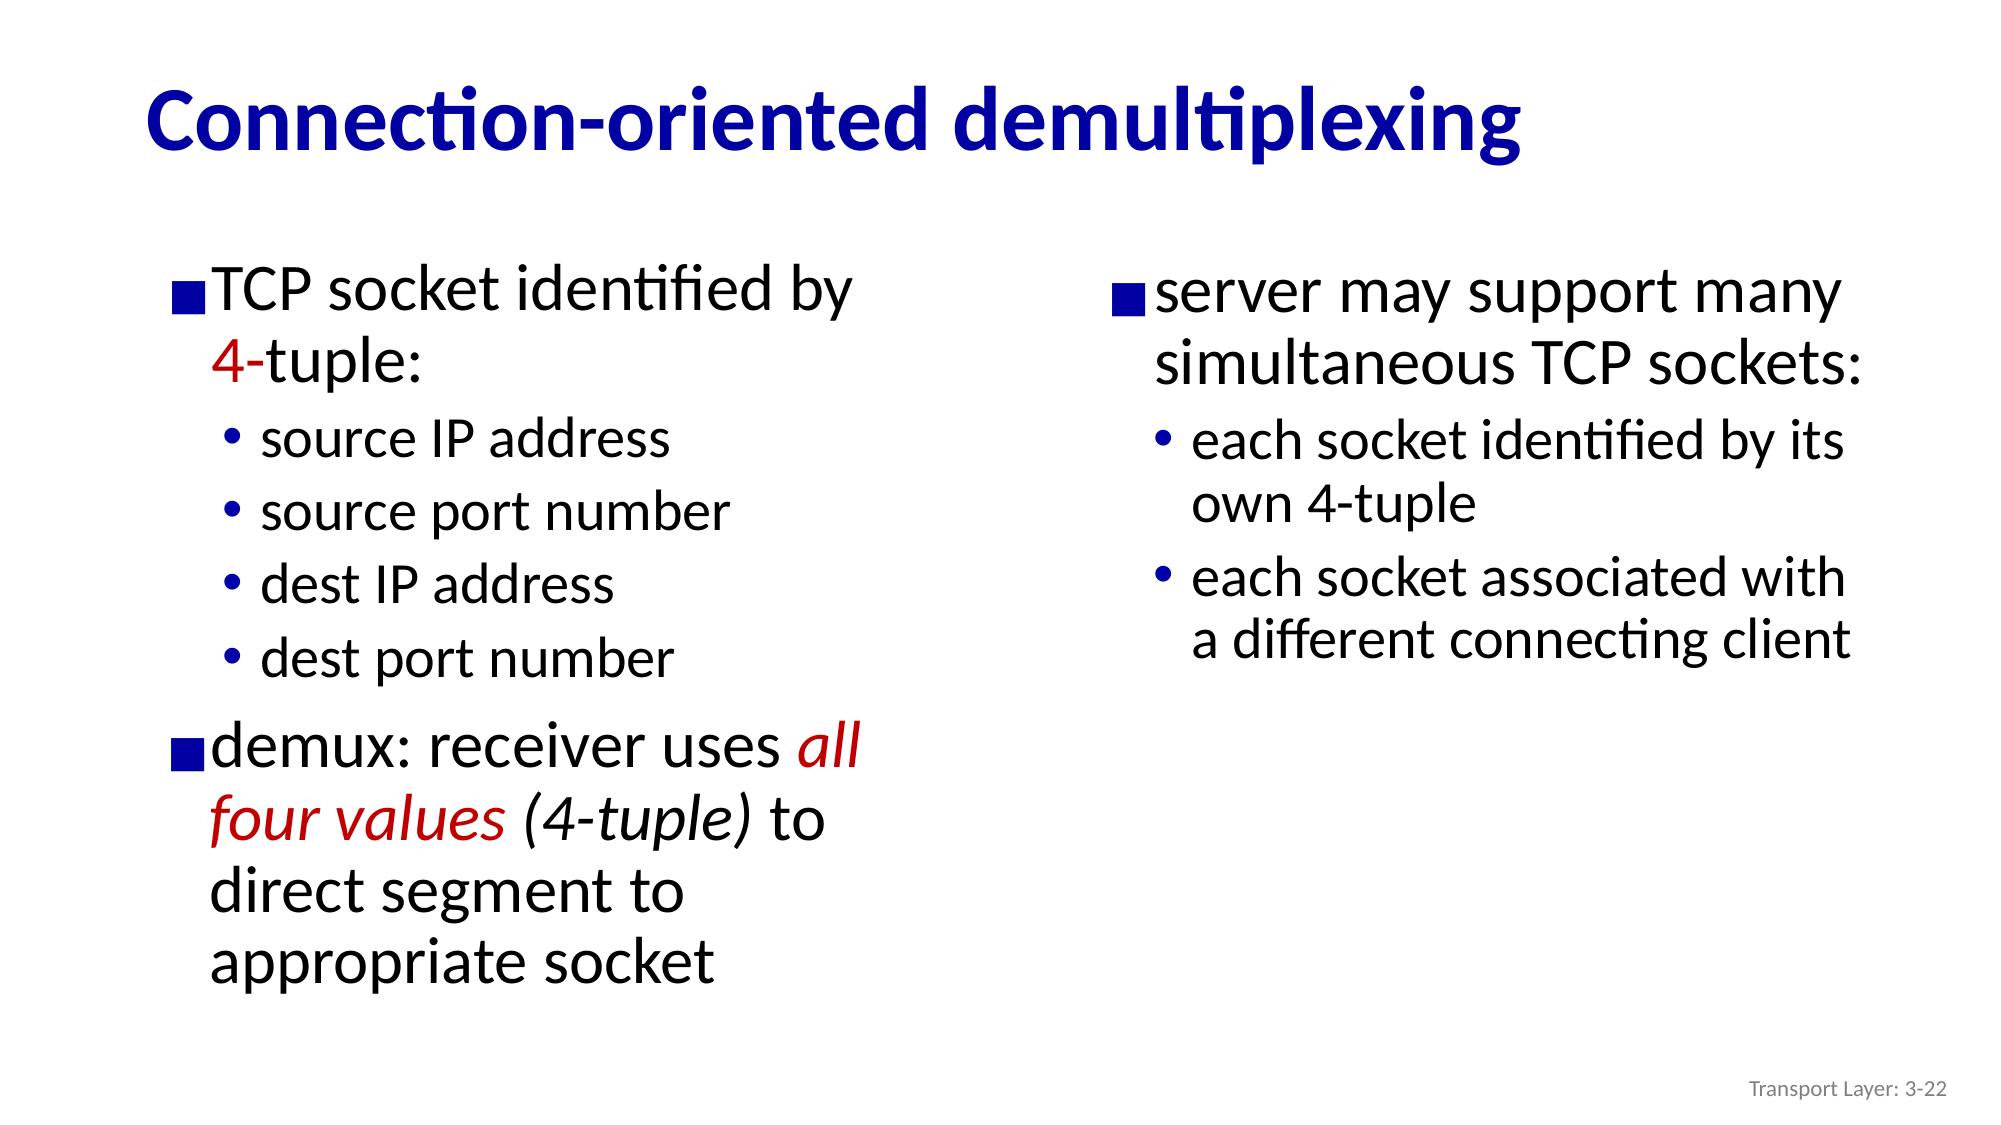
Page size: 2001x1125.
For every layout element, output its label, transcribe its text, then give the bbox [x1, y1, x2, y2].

text_box TCP socket identified by 4-tuple: source IP address source port number dest IP address dest port number [130, 245, 914, 728]
title Connection-oriented demultiplexing [131, 47, 1952, 195]
text_box server may support many simultaneous TCP sockets: each socket identified by its own 4-tuple each socket associated with a different connecting client [1062, 247, 1889, 1064]
text_box demux: receiver uses all four values (4-tuple) to direct segment to appropriate socket [128, 702, 912, 1069]
slide_number Transport Layer: 3-22 [1512, 1056, 1963, 1117]
